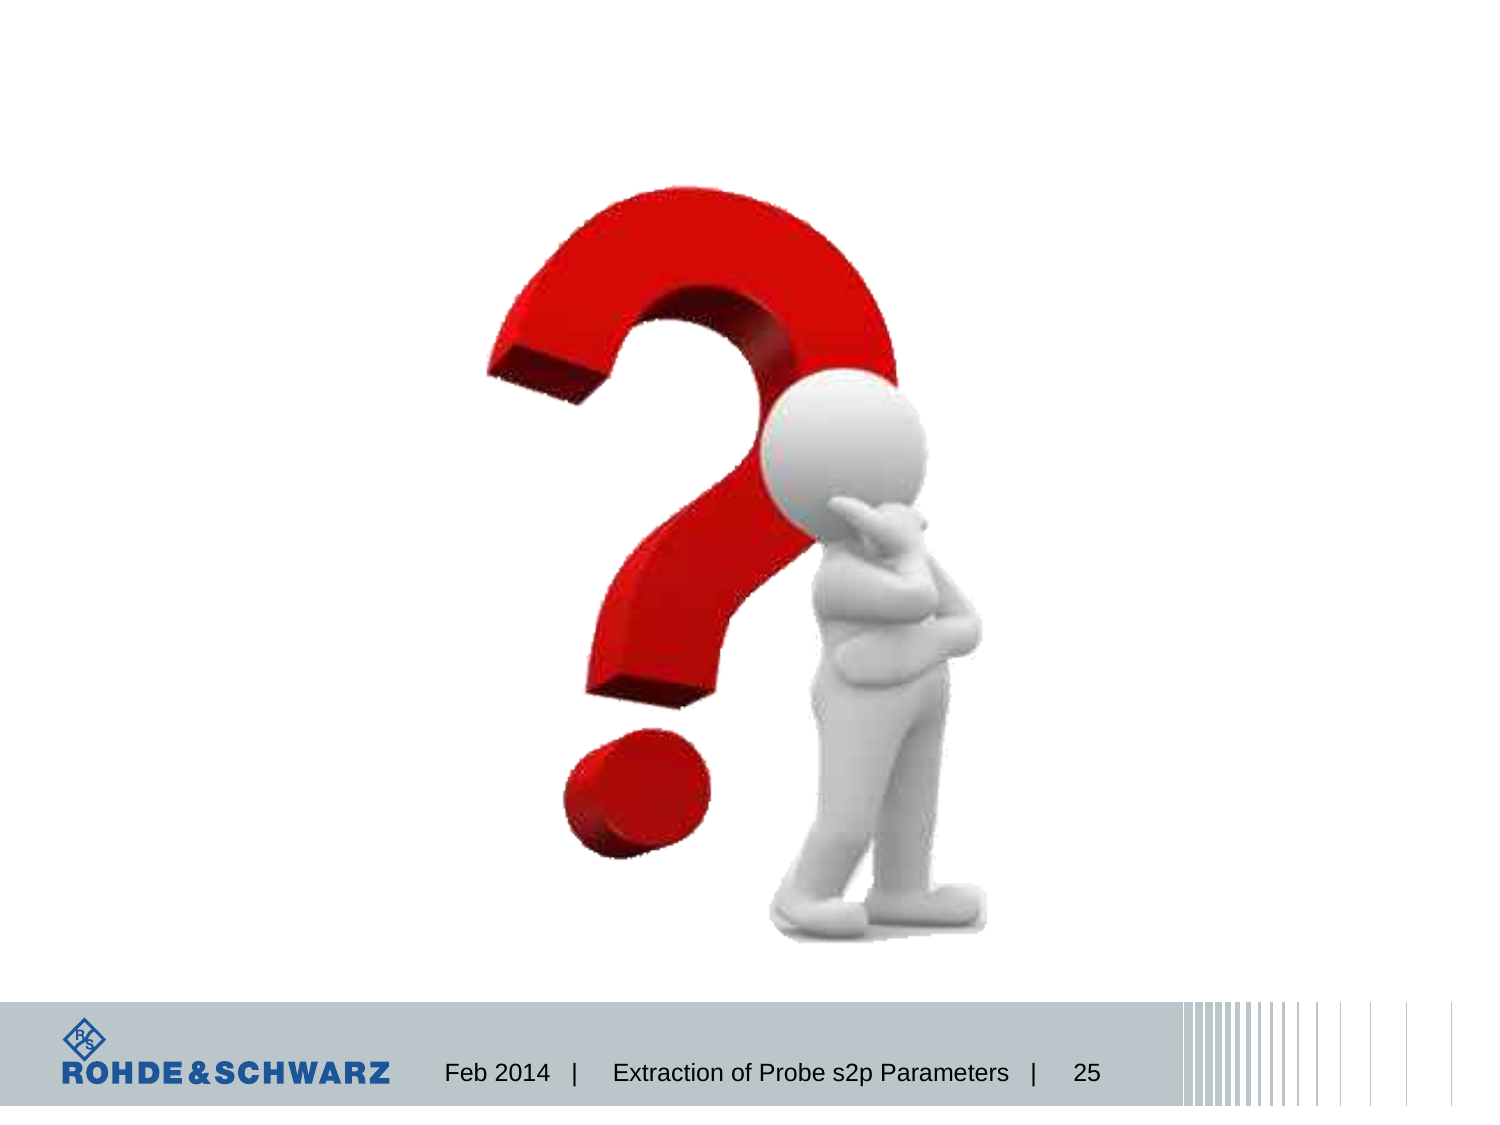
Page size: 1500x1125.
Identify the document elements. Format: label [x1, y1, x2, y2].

picture [466, 148, 1084, 965]
